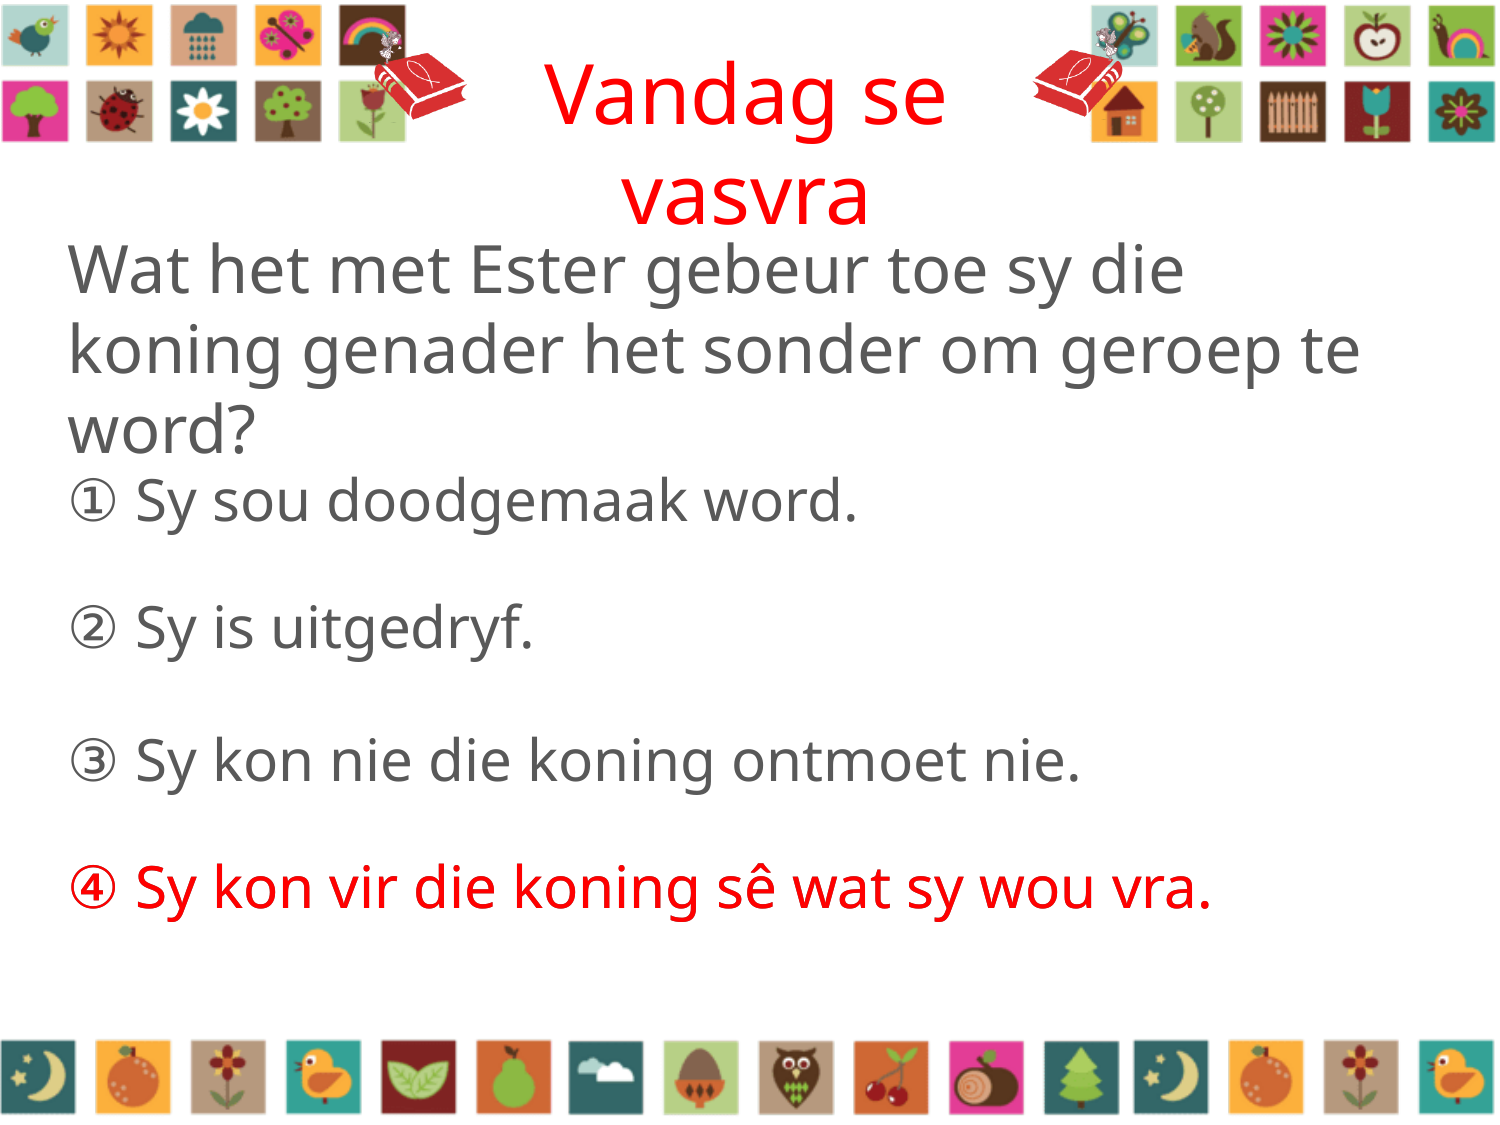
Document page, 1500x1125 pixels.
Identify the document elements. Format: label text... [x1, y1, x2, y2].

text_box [0, 1028, 1500, 1118]
text_box ④ Sy kon vir die koning sê wat sy wou vra. [53, 842, 1483, 928]
picture [0, 3, 499, 150]
text_box ③ Sy kon nie die koning ontmoet nie. [53, 716, 1483, 801]
picture [1000, 3, 1500, 150]
text_box ① Sy sou doodgemaak word. [53, 456, 1436, 541]
text_box Vandag se vasvra [414, 33, 1080, 219]
text_box ② Sy is uitgedryf. [53, 582, 1436, 668]
text_box Wat het met Ester gebeur toe sy die koning genader het sonder om geroep te word? [53, 219, 1436, 456]
